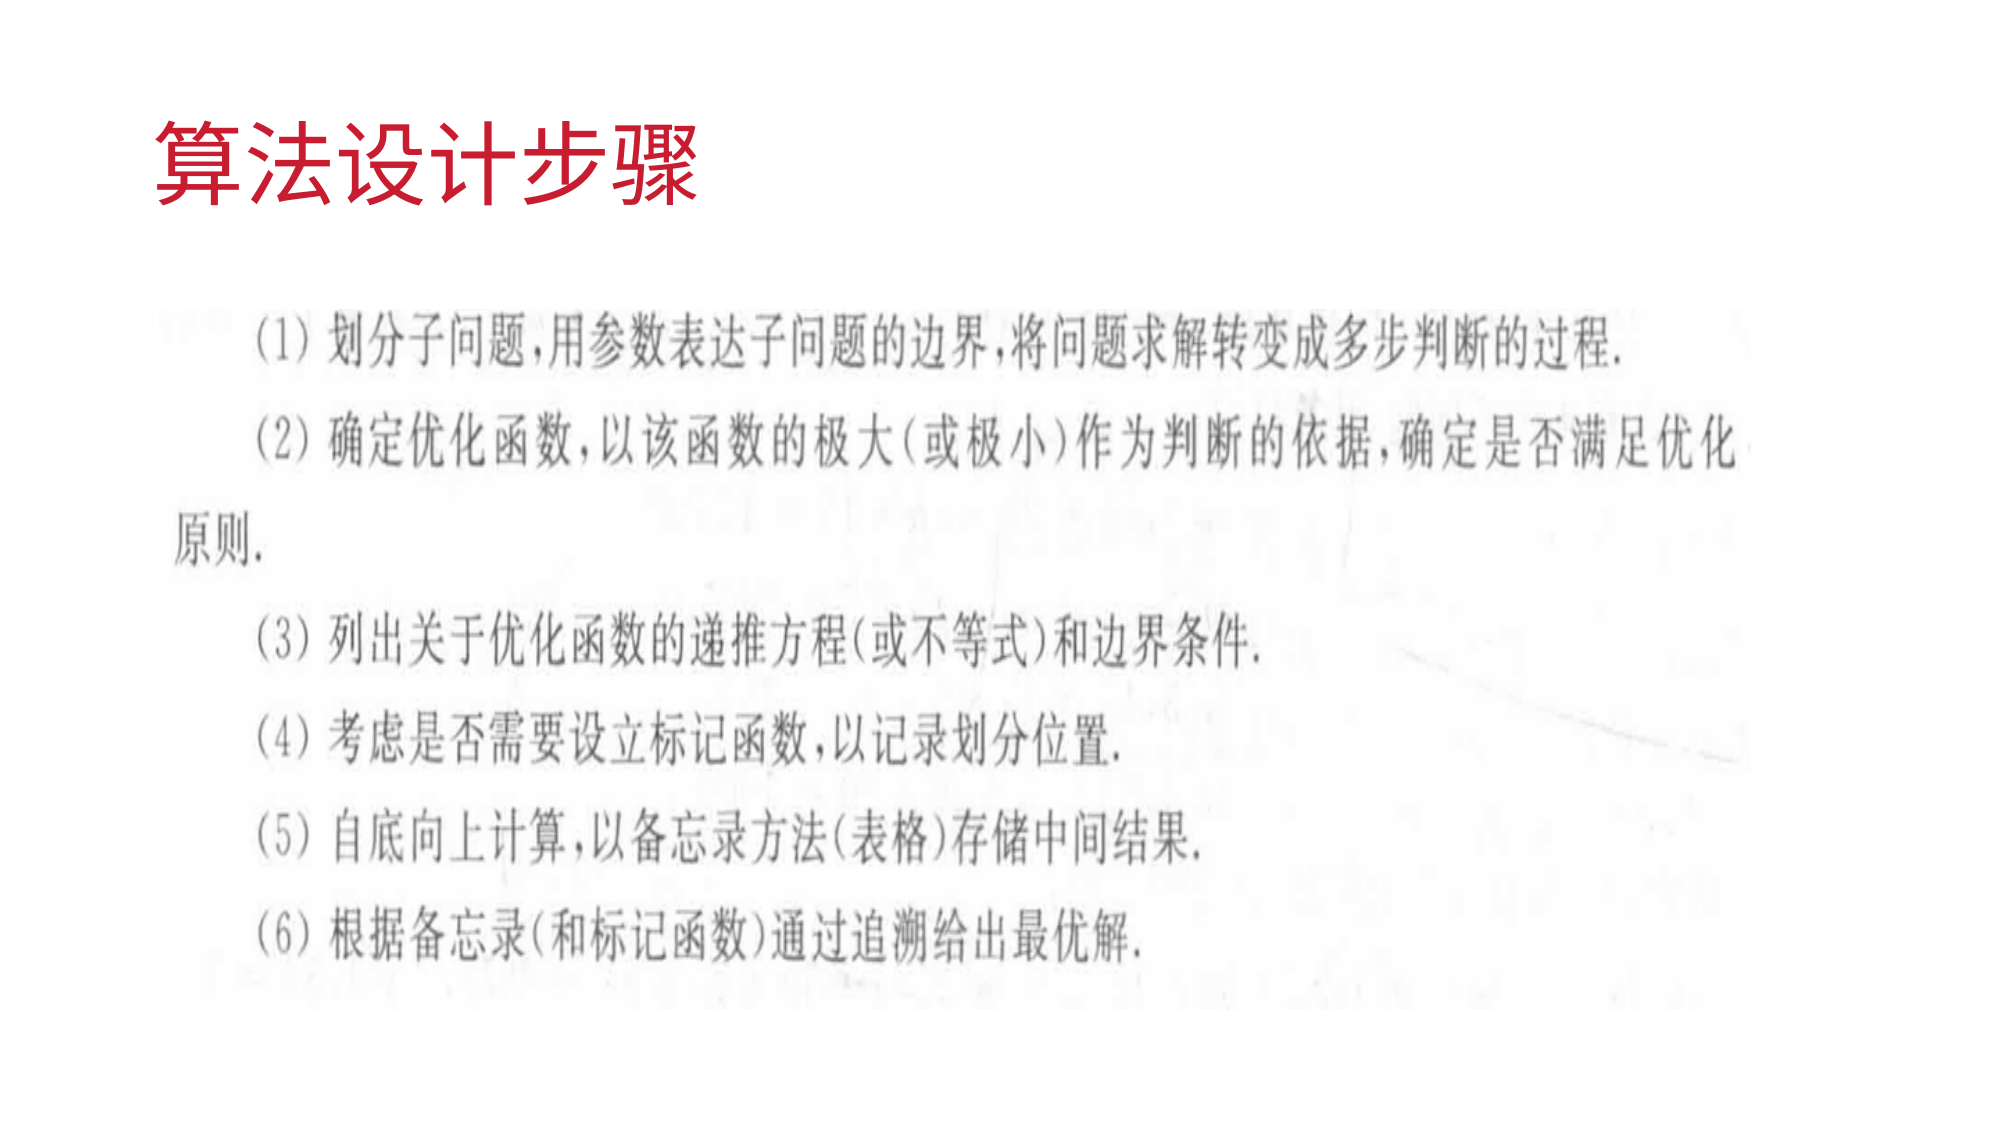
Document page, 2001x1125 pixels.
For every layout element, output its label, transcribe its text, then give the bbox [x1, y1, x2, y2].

title 算法设计步骤 [137, 59, 1863, 278]
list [158, 308, 1751, 1011]
